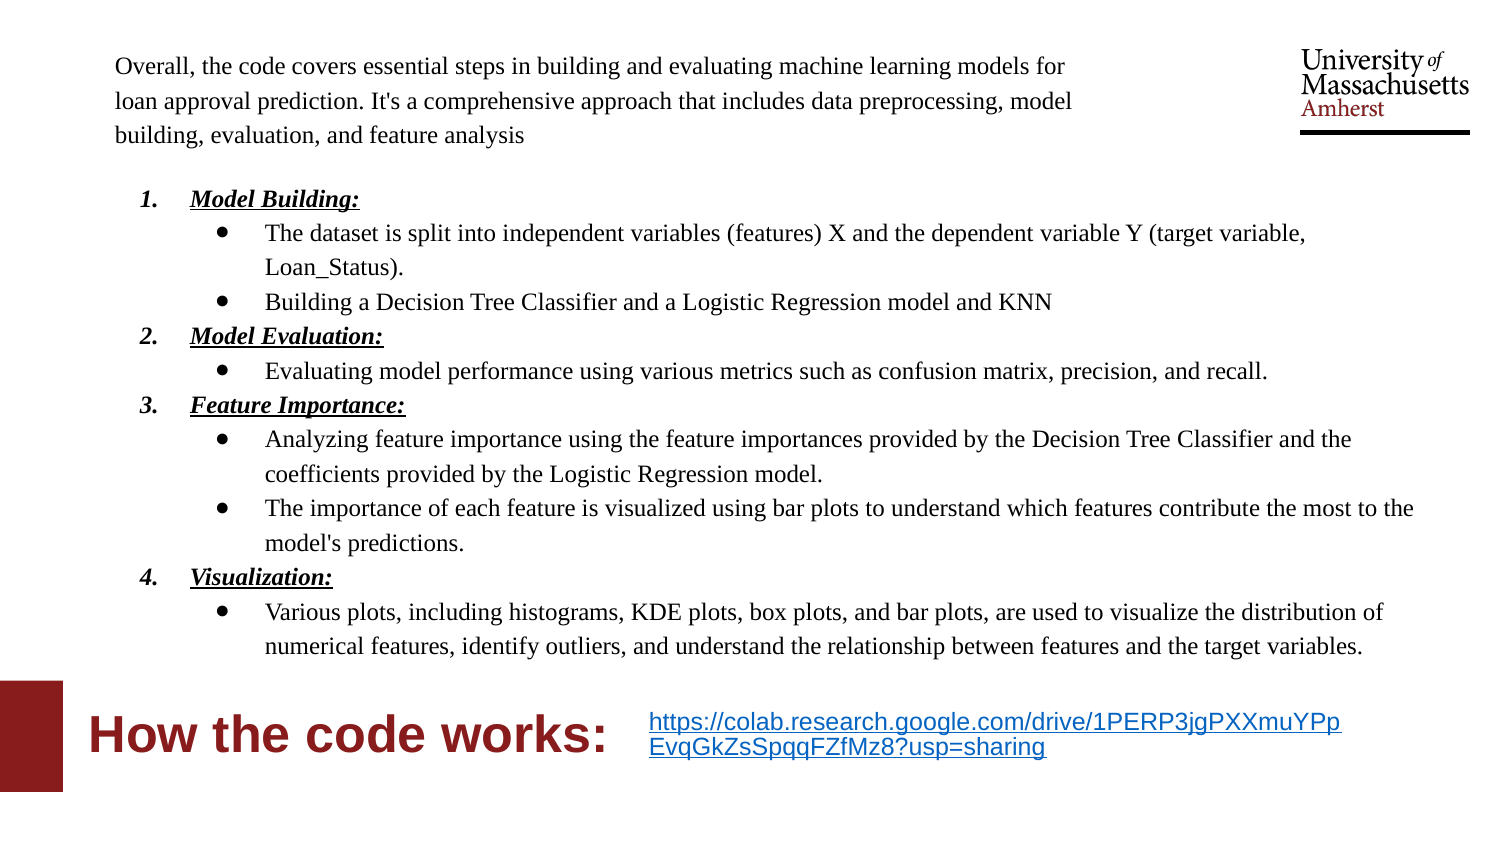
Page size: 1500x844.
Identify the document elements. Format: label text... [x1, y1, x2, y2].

title How the code works: [77, 680, 1284, 791]
text_box Overall, the code covers essential steps in building and evaluating machine learning models for loan approval prediction. It's a comprehensive approach that includes data preprocessing, model building, evaluation, and feature analysis [99, 30, 1129, 162]
text_box https://colab.research.google.com/drive/1PERP3jgPXXmuYPpEvqGkZsSpqqFZfMz8?usp=sharing [633, 690, 1372, 781]
text_box Model Building: The dataset is split into independent variables (features) X and the dependent variable Y (target variable, Loan_Status). Building a Decision Tree Classifier and a Logistic Regression model and KNN Model Evaluation: Evaluating model performance using various metrics such as confusion matrix, precision, and recall. Feature Importance: Analyzing feature importance using the feature importances provided by the Decision Tree Classifier and the coefficients provided by the Logistic Regression model. The importance of each feature is visualized using bar plots to understand which features contribute the most to the model's predictions. Visualization: Various plots, including histograms, KDE plots, box plots, and bar plots, are used to visualize the distribution of numerical features, identify outliers, and understand the relationship between features and the target variables. [99, 162, 1452, 789]
picture [1300, 48, 1470, 117]
